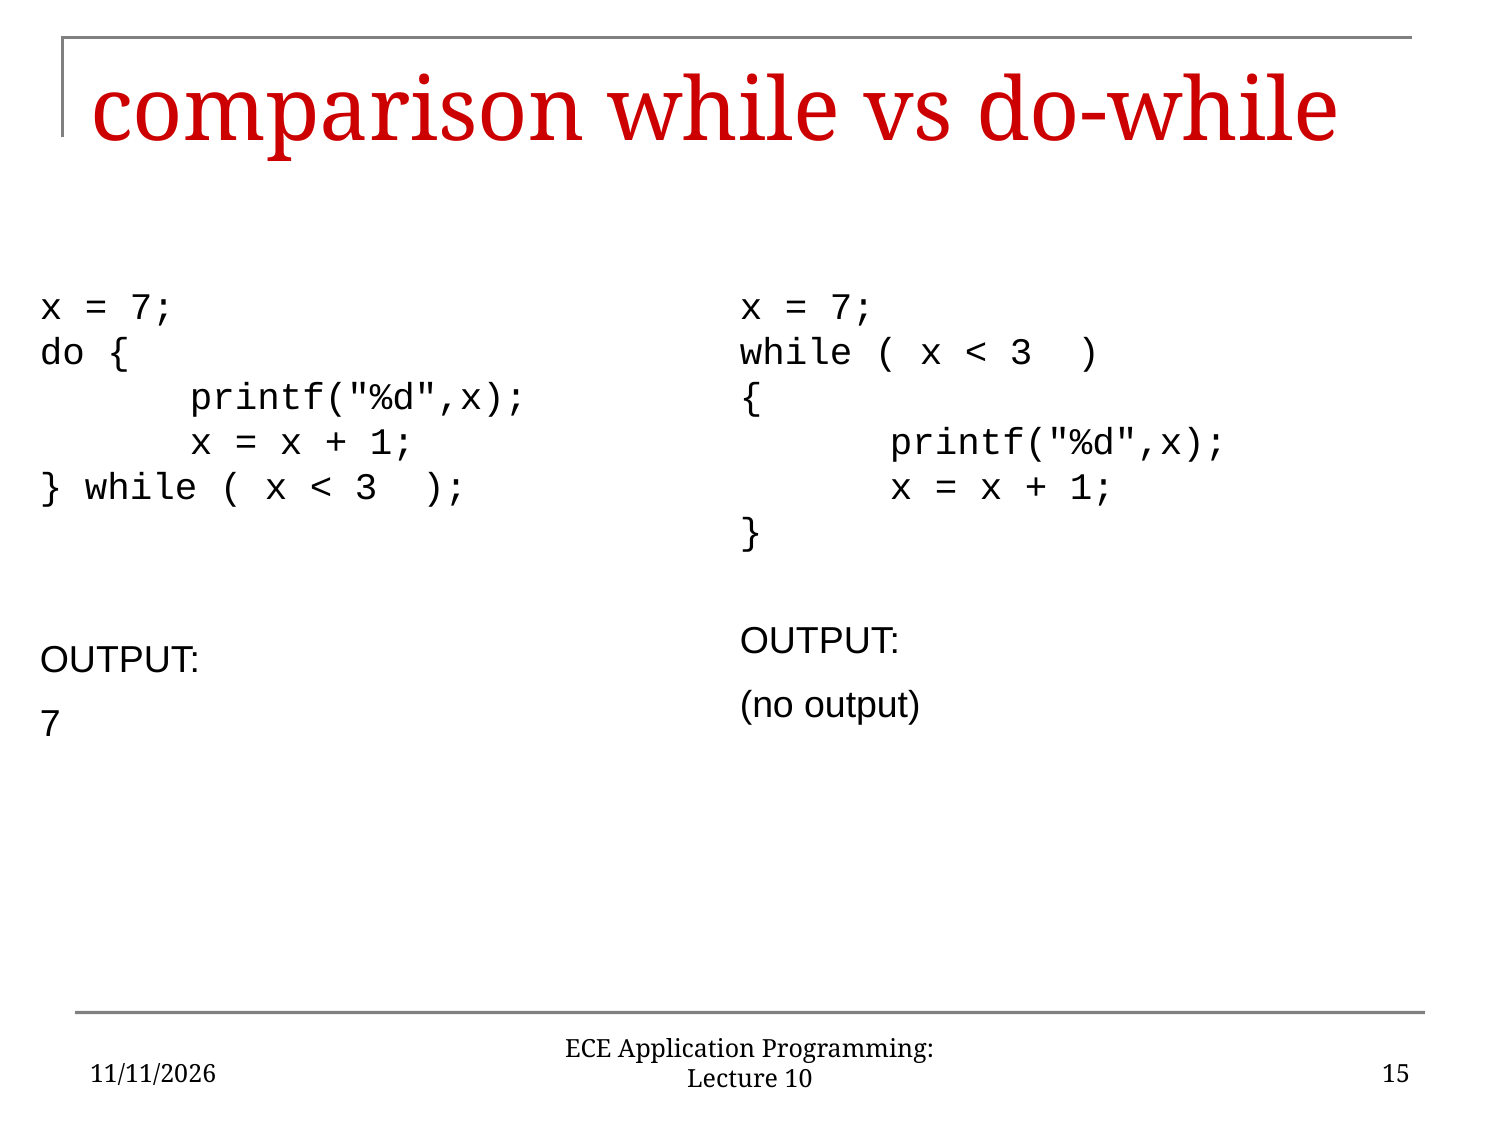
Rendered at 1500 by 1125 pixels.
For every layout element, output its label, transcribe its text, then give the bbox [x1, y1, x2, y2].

title comparison while vs do-while [75, 45, 1425, 163]
footer ECE Application Programming: Lecture 10 [512, 1024, 988, 1101]
text_box x = 7; while ( x < 3 ) { printf("%d",x); x = x + 1; } OUTPUT: (no output) [725, 274, 1363, 797]
text_box x = 7; do { printf("%d",x); x = x + 1; } while ( x < 3 ); OUTPUT: 7 [24, 274, 663, 815]
slide_number 15 [1074, 1023, 1426, 1100]
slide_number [74, 1023, 426, 1100]
